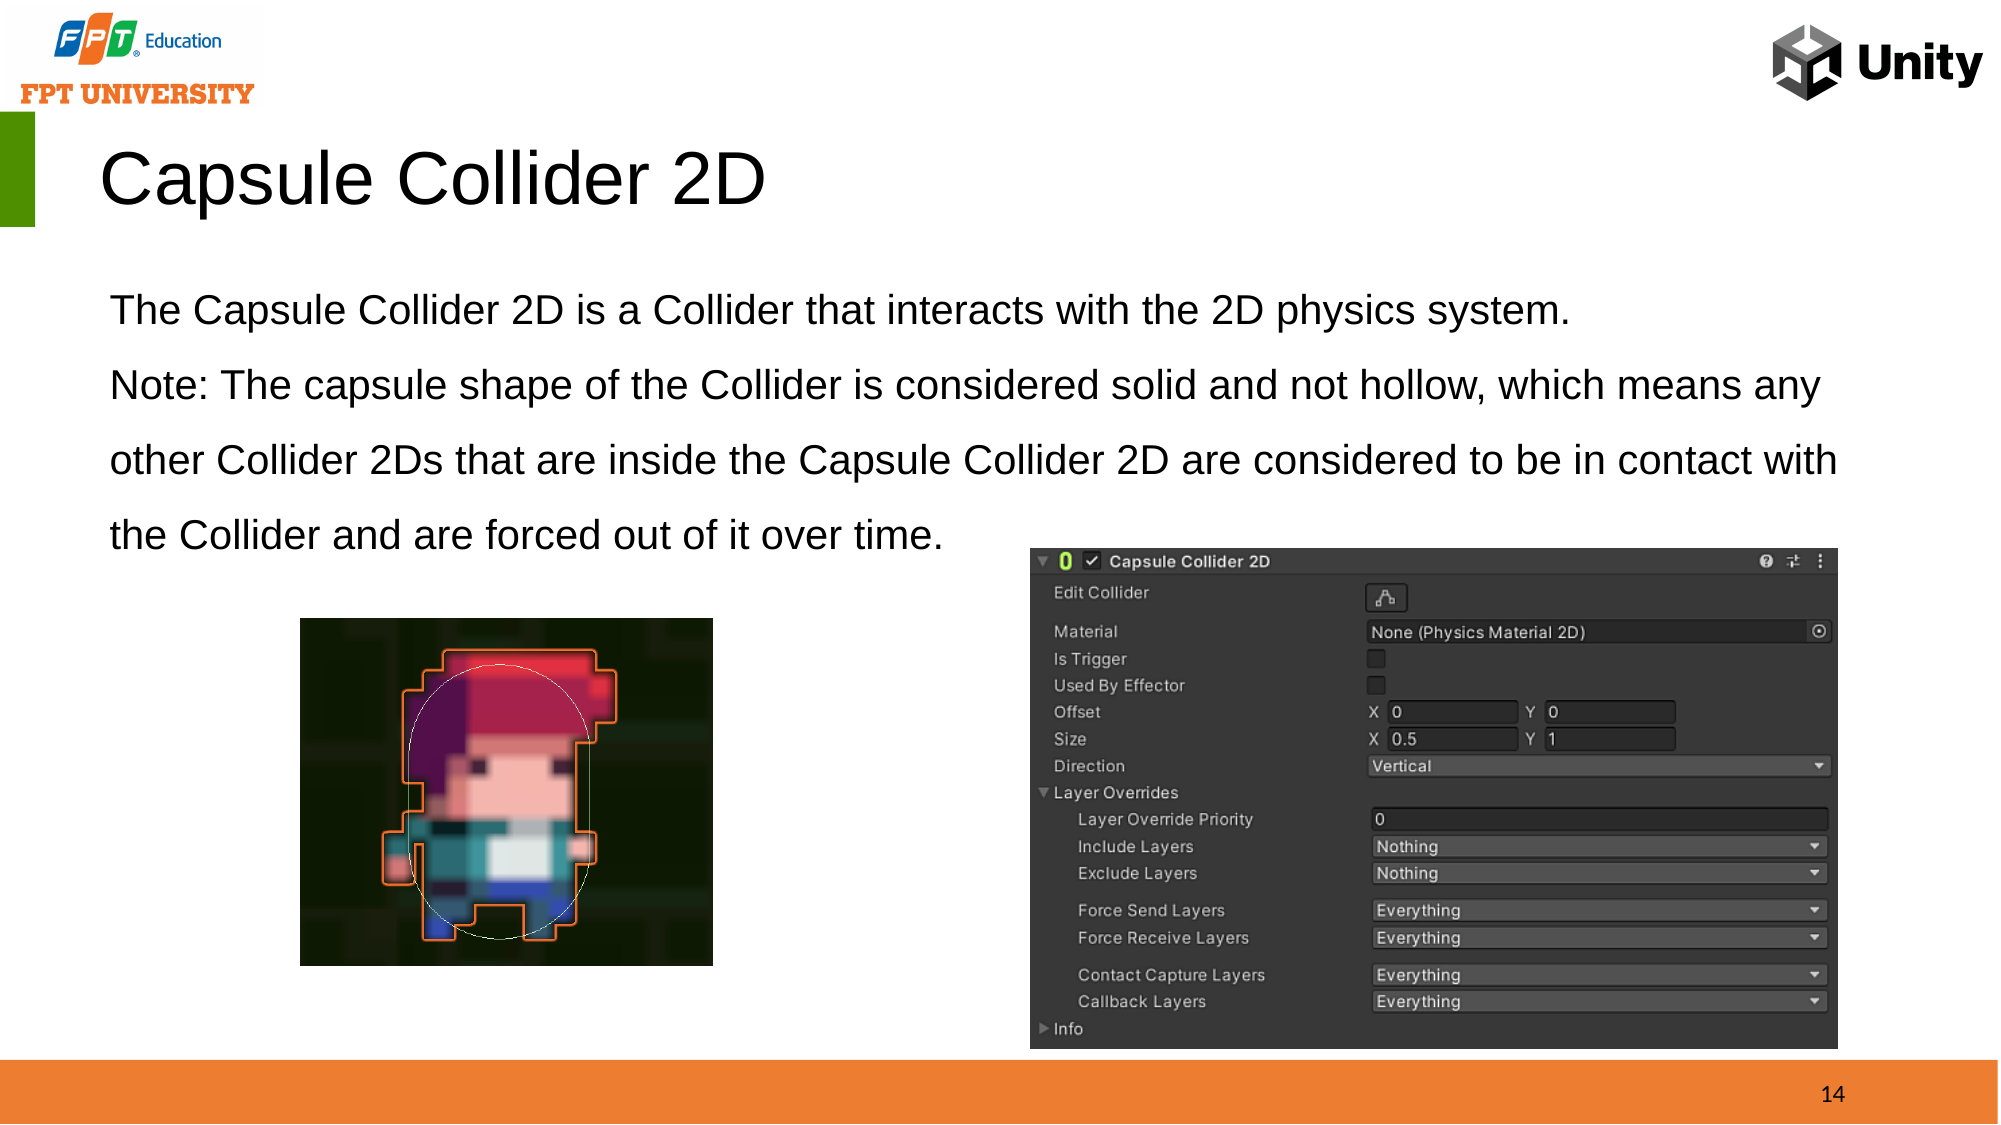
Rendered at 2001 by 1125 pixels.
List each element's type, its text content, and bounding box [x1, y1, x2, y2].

picture [1030, 548, 1838, 1049]
slide_number 14 [1412, 1063, 1861, 1122]
title Capsule Collider 2D [99, 118, 1900, 231]
picture [4, 4, 263, 109]
picture [299, 618, 713, 966]
picture [1765, 0, 1992, 126]
text_box The Capsule Collider 2D is a Collider that interacts with the 2D physics system. Note: The capsule shape of the Collider is considered solid and not hollow, which means any other Collider 2Ds that are inside the Capsule Collider 2D are considered to be in contact with the Collider and are forced out of it over time. [94, 250, 1895, 545]
